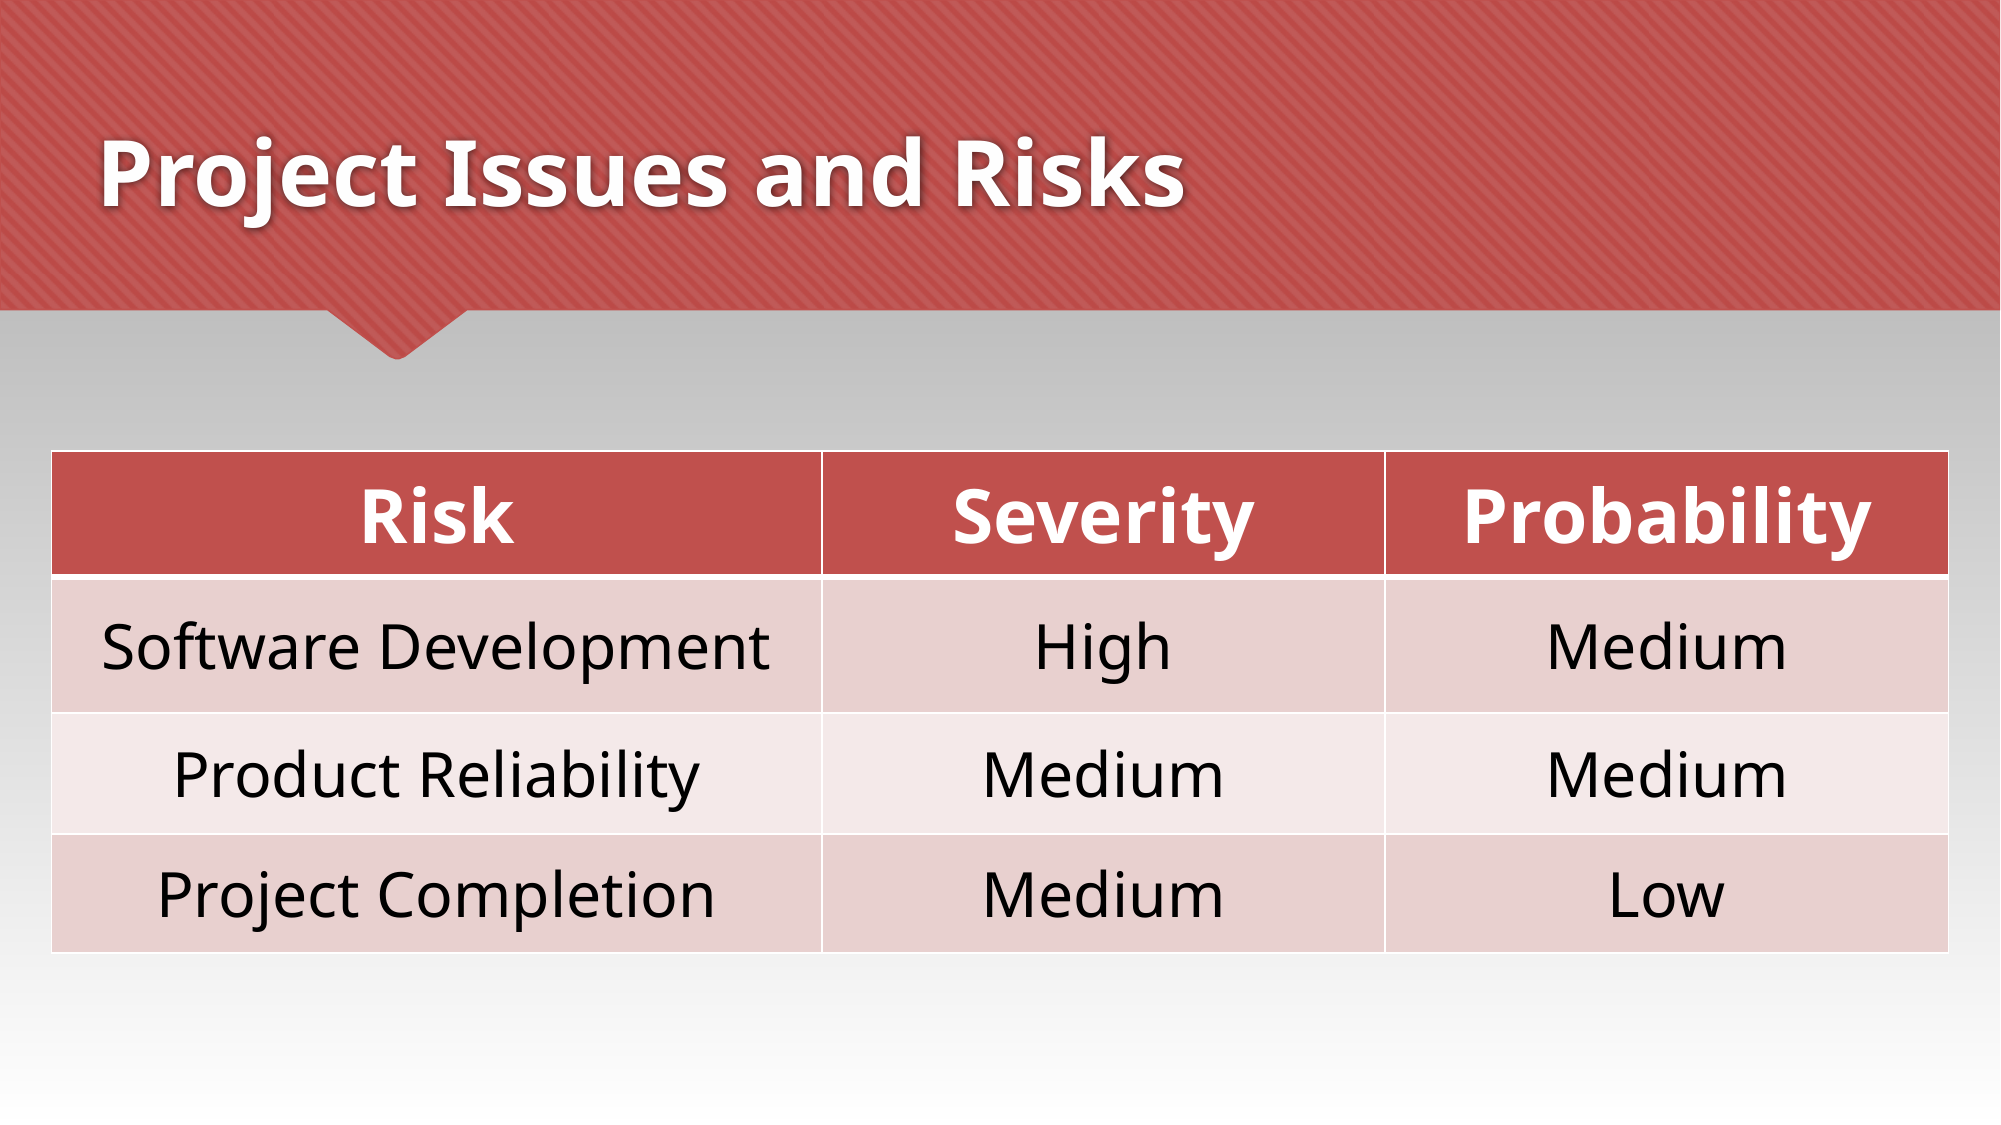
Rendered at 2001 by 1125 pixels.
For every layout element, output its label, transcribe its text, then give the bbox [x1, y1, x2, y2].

table_header Risk [52, 452, 821, 574]
table_cell Project Completion [52, 835, 821, 952]
table_cell Medium [823, 714, 1384, 833]
table_cell Product Reliability [52, 714, 821, 833]
table_cell Medium [1386, 714, 1948, 833]
table_cell Software Development [52, 580, 821, 712]
table_cell Medium [1386, 580, 1948, 712]
table_cell Low [1386, 835, 1948, 952]
title Project Issues and Risks [81, 73, 1919, 233]
table_header Severity [823, 452, 1384, 574]
table_cell High [823, 580, 1384, 712]
table_header Probability [1386, 452, 1948, 574]
table_cell Medium [823, 835, 1384, 952]
